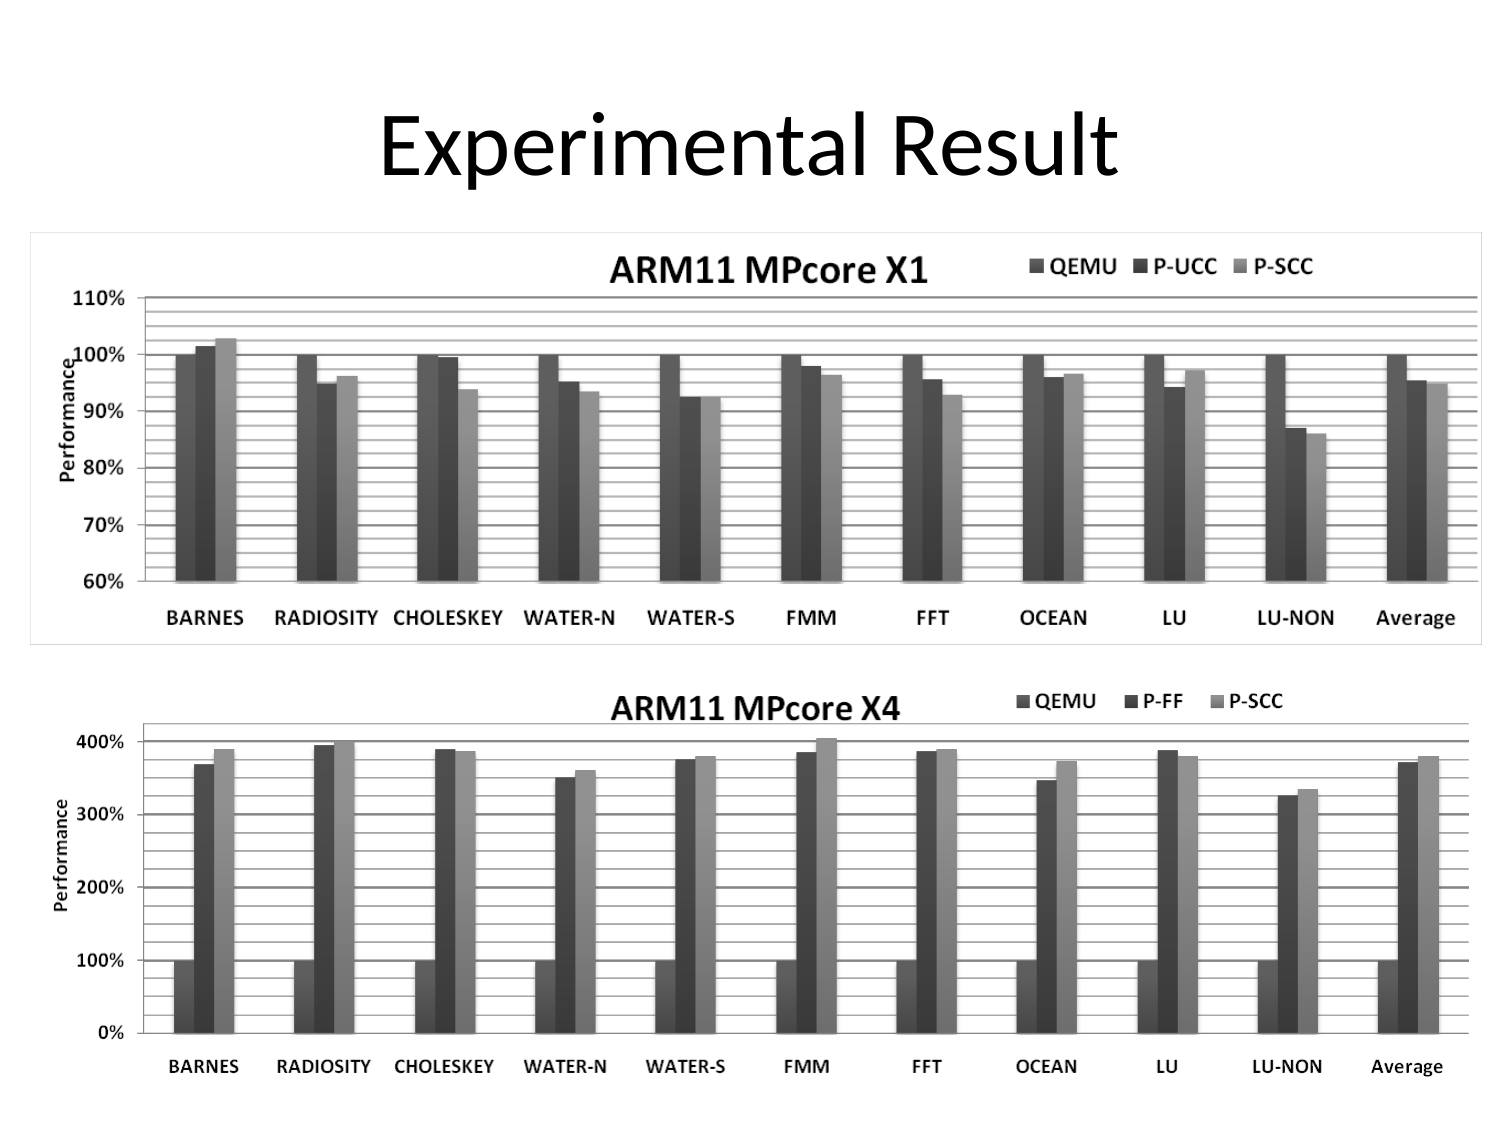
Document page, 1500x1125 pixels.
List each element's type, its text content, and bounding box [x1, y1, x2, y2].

picture [28, 231, 1483, 646]
picture [26, 668, 1483, 1097]
title Experimental Result [75, 45, 1425, 230]
